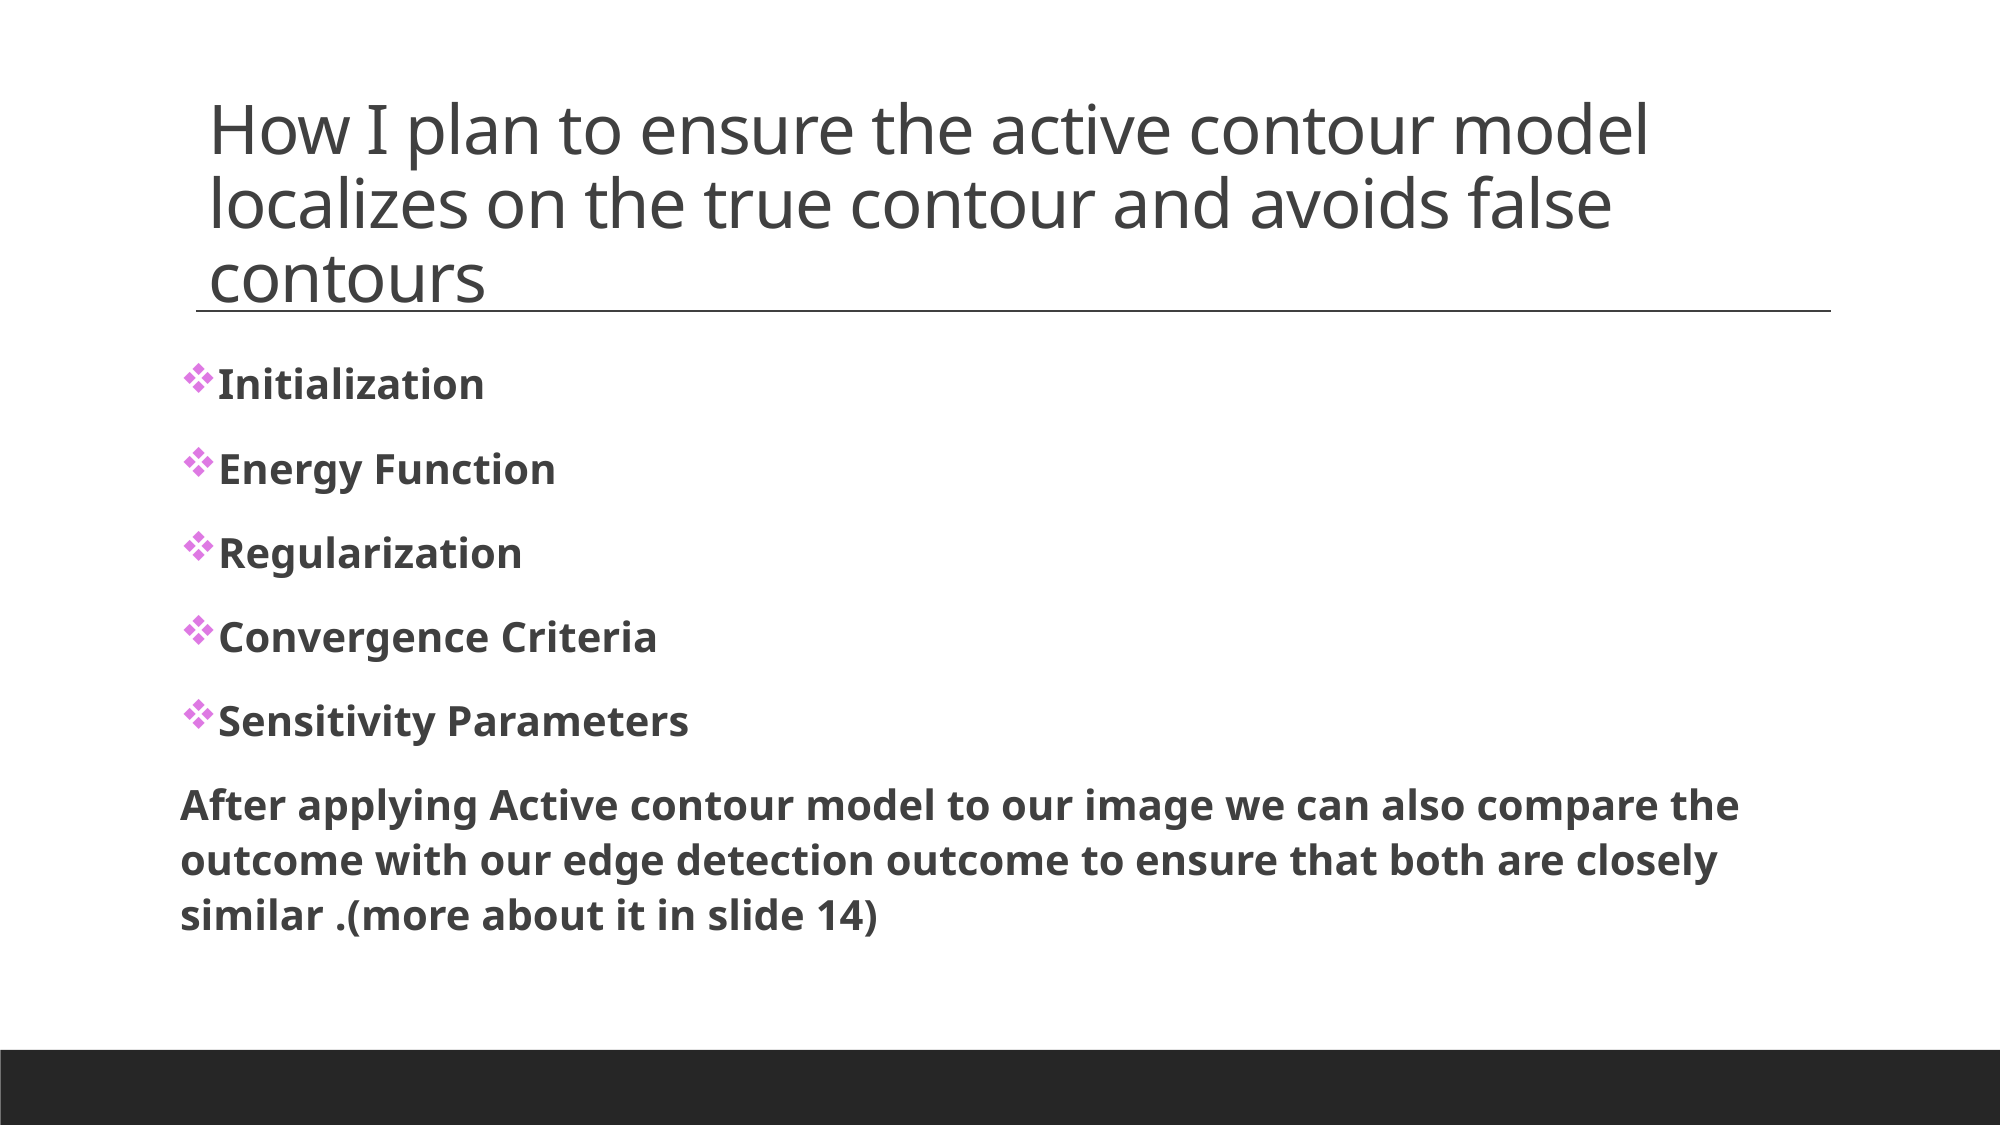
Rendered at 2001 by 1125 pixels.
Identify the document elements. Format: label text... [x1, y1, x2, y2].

list Initialization Energy Function Regularization Convergence Criteria Sensitivity Parameters After applying Active contour model to our image we can also compare the outcome with our edge detection outcome to ensure that both are closely similar .(more about it in slide 14) [180, 345, 1830, 963]
title How I plan to ensure the active contour model localizes on the true contour and avoids false contours [193, 86, 1844, 325]
